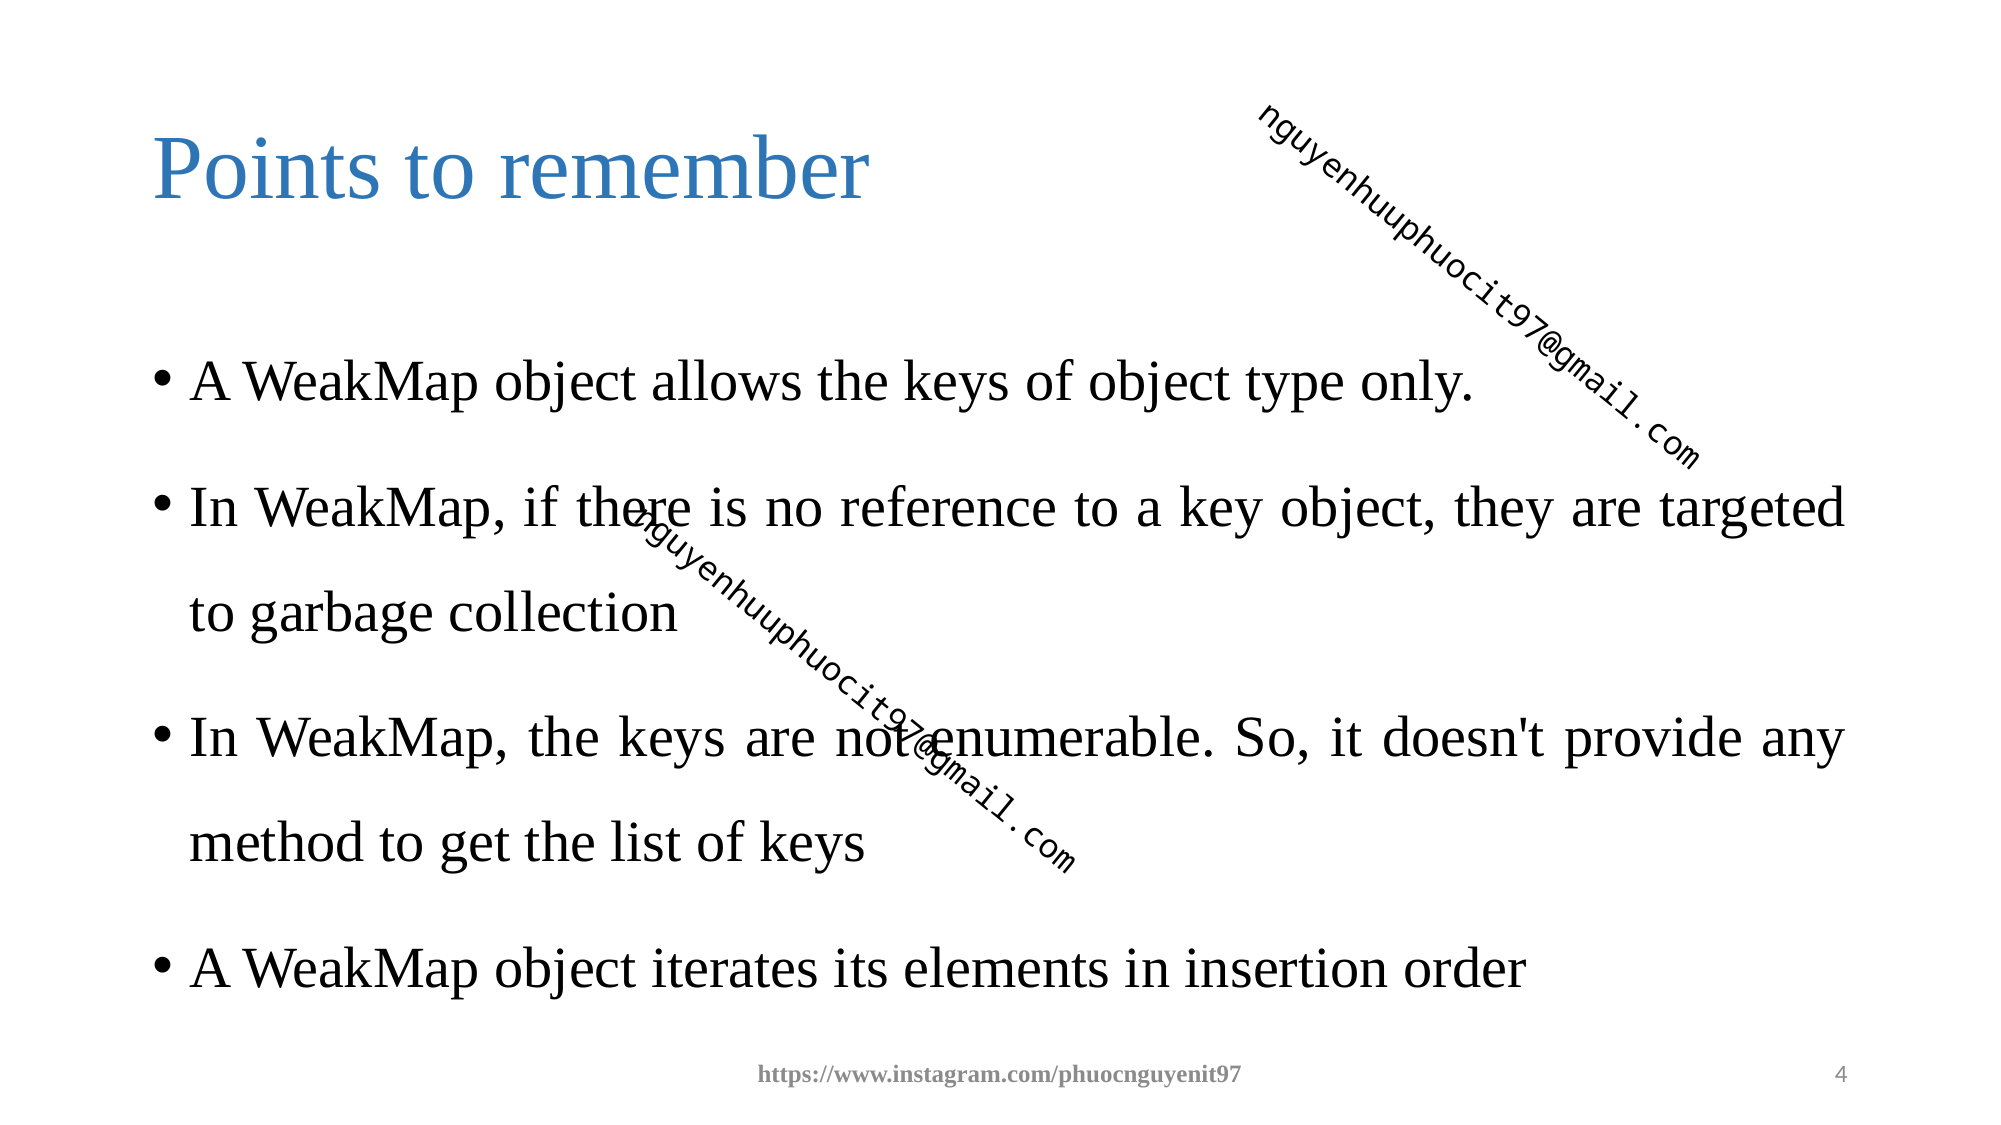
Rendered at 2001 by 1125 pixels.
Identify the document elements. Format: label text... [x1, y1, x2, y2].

list A WeakMap object allows the keys of object type only. In WeakMap, if there is no reference to a key object, they are targeted to garbage collection In WeakMap, the keys are not enumerable. So, it doesn't provide any method to get the list of keys A WeakMap object iterates its elements in insertion order [137, 299, 1863, 1014]
title Points to remember [137, 59, 1863, 278]
slide_number 4 [1412, 1042, 1863, 1103]
footer https://www.instagram.com/phuocnguyenit97 [662, 1042, 1338, 1103]
